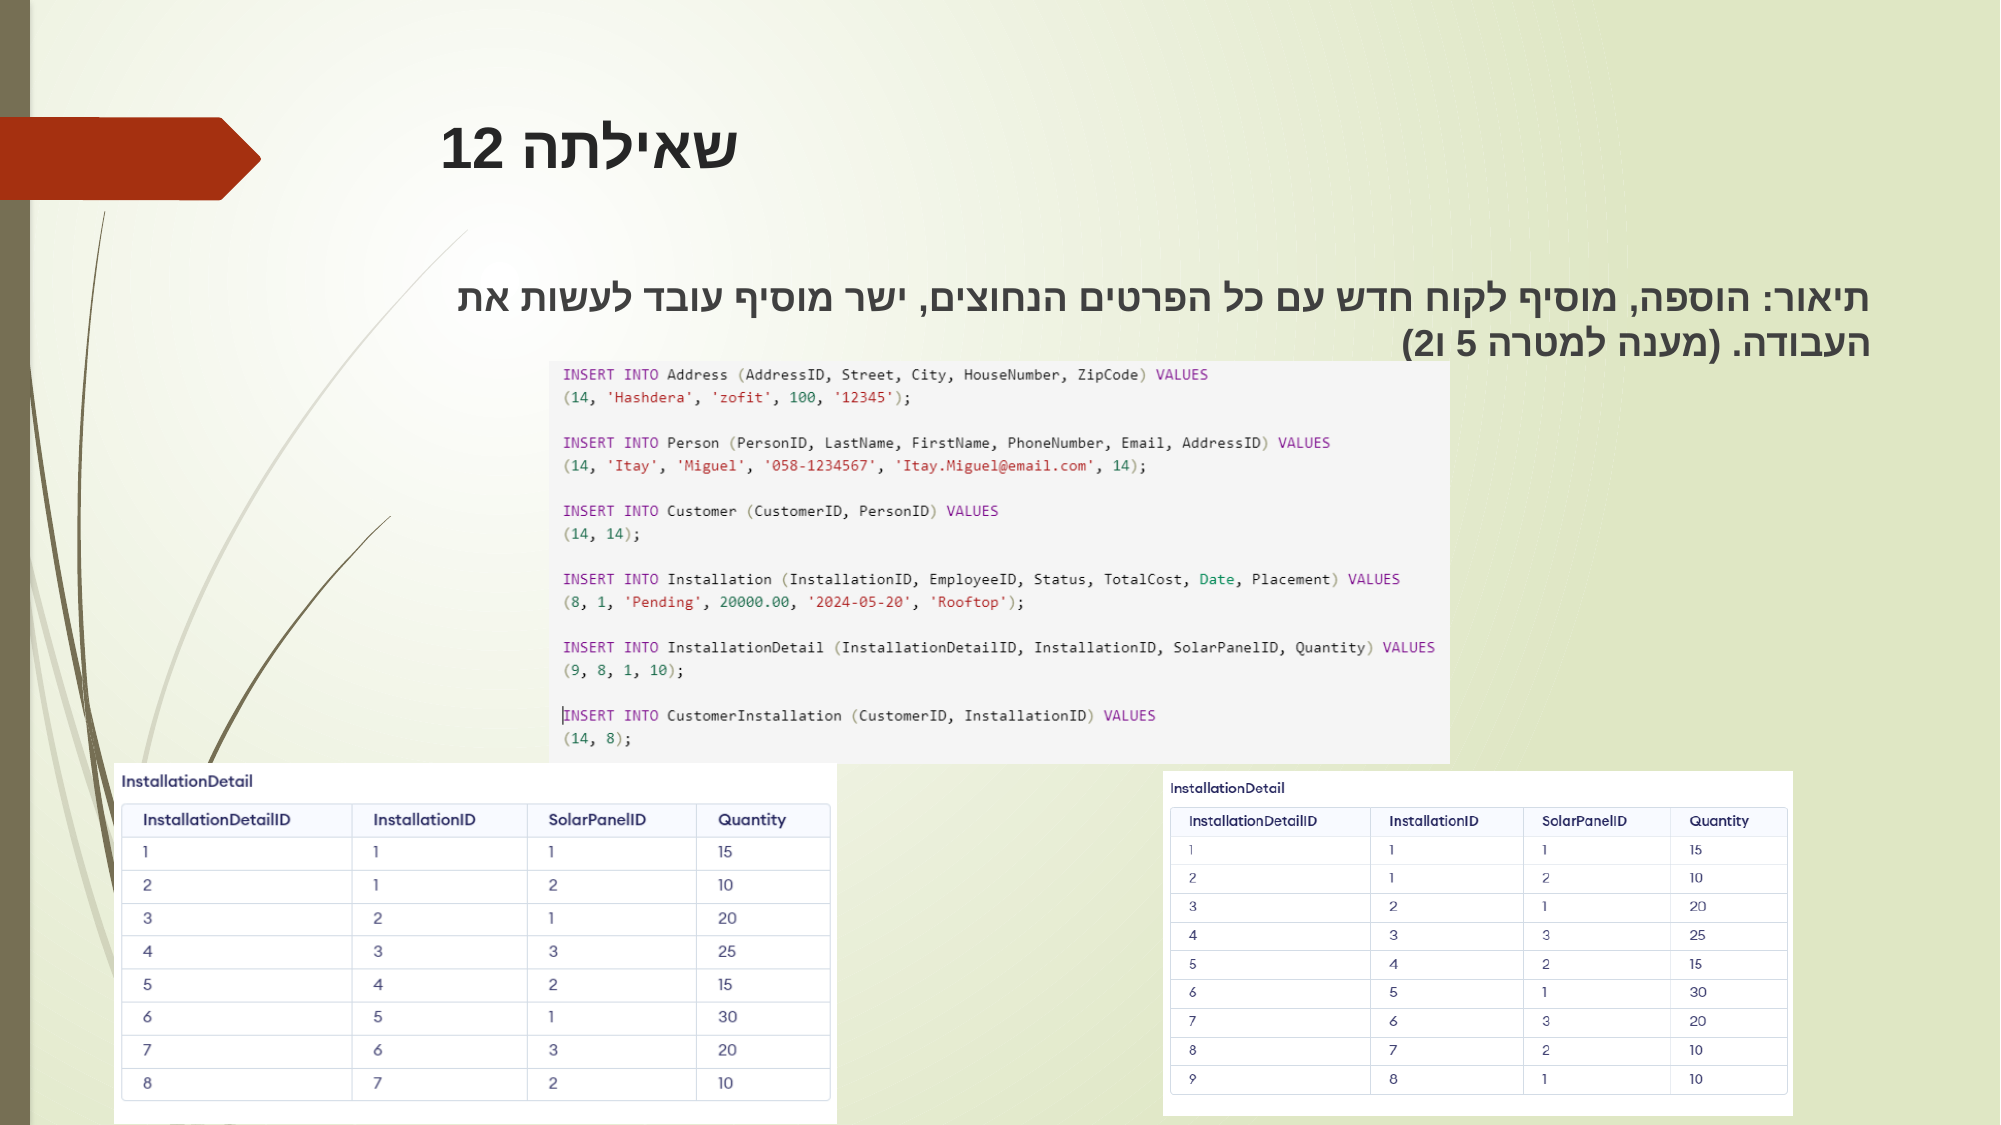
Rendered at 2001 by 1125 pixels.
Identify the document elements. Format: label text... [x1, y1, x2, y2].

title שאילתה 12 [425, 102, 1888, 266]
picture [114, 361, 1451, 1124]
picture [1163, 770, 1793, 1116]
list תיאור: הוספה, מוסיף לקוח חדש עם כל הפרטים הנחוצים, ישר מוסיף עובד לעשות את העבודה. (מענה למטרה 5 ו2) [424, 266, 1888, 887]
